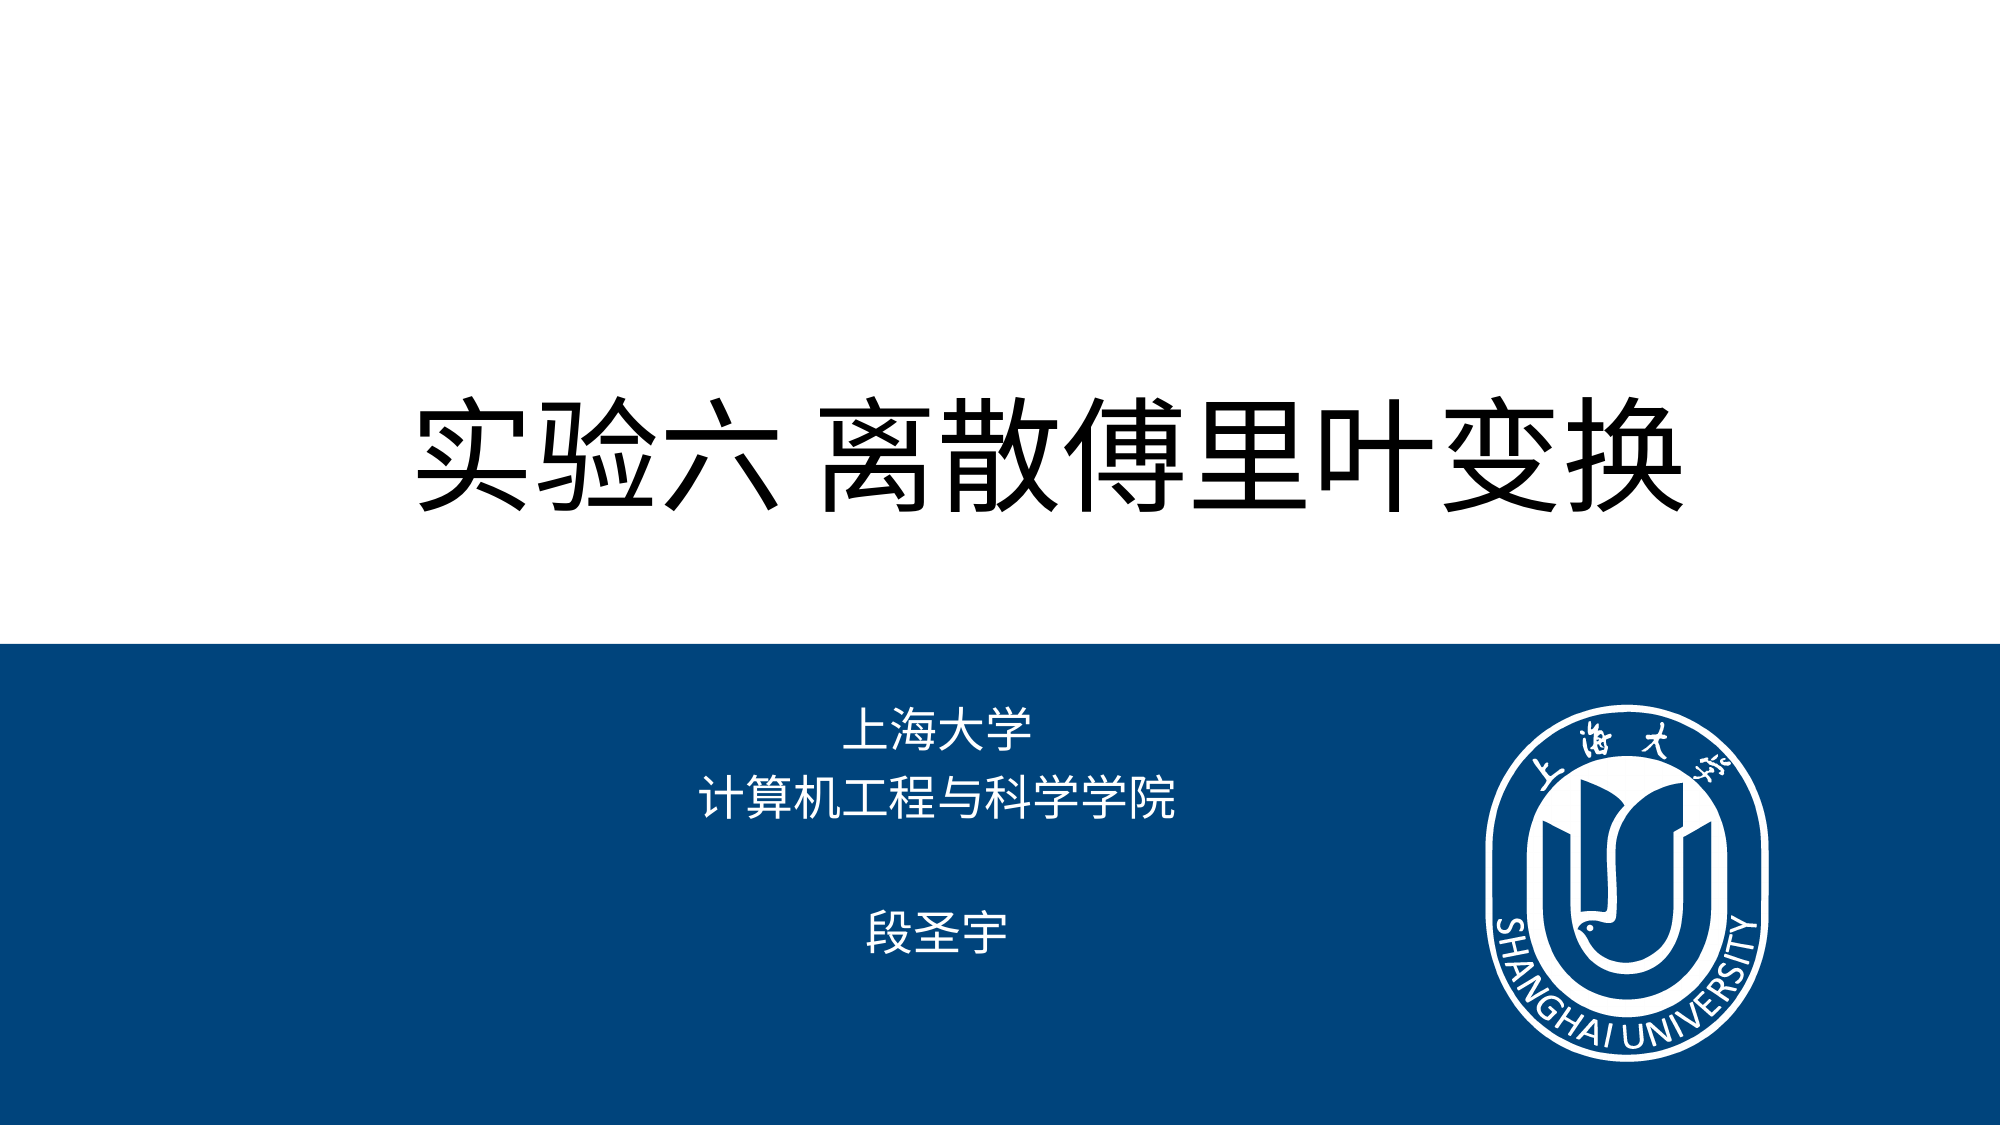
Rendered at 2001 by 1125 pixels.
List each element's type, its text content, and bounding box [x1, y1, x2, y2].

picture [1478, 698, 1774, 1069]
text_box [0, 643, 2000, 1125]
subtitle 上海大学 计算机工程与科学学院 段圣宇 [187, 698, 1477, 971]
text_box 实验六 离散傅里叶变换 [312, 369, 1813, 535]
